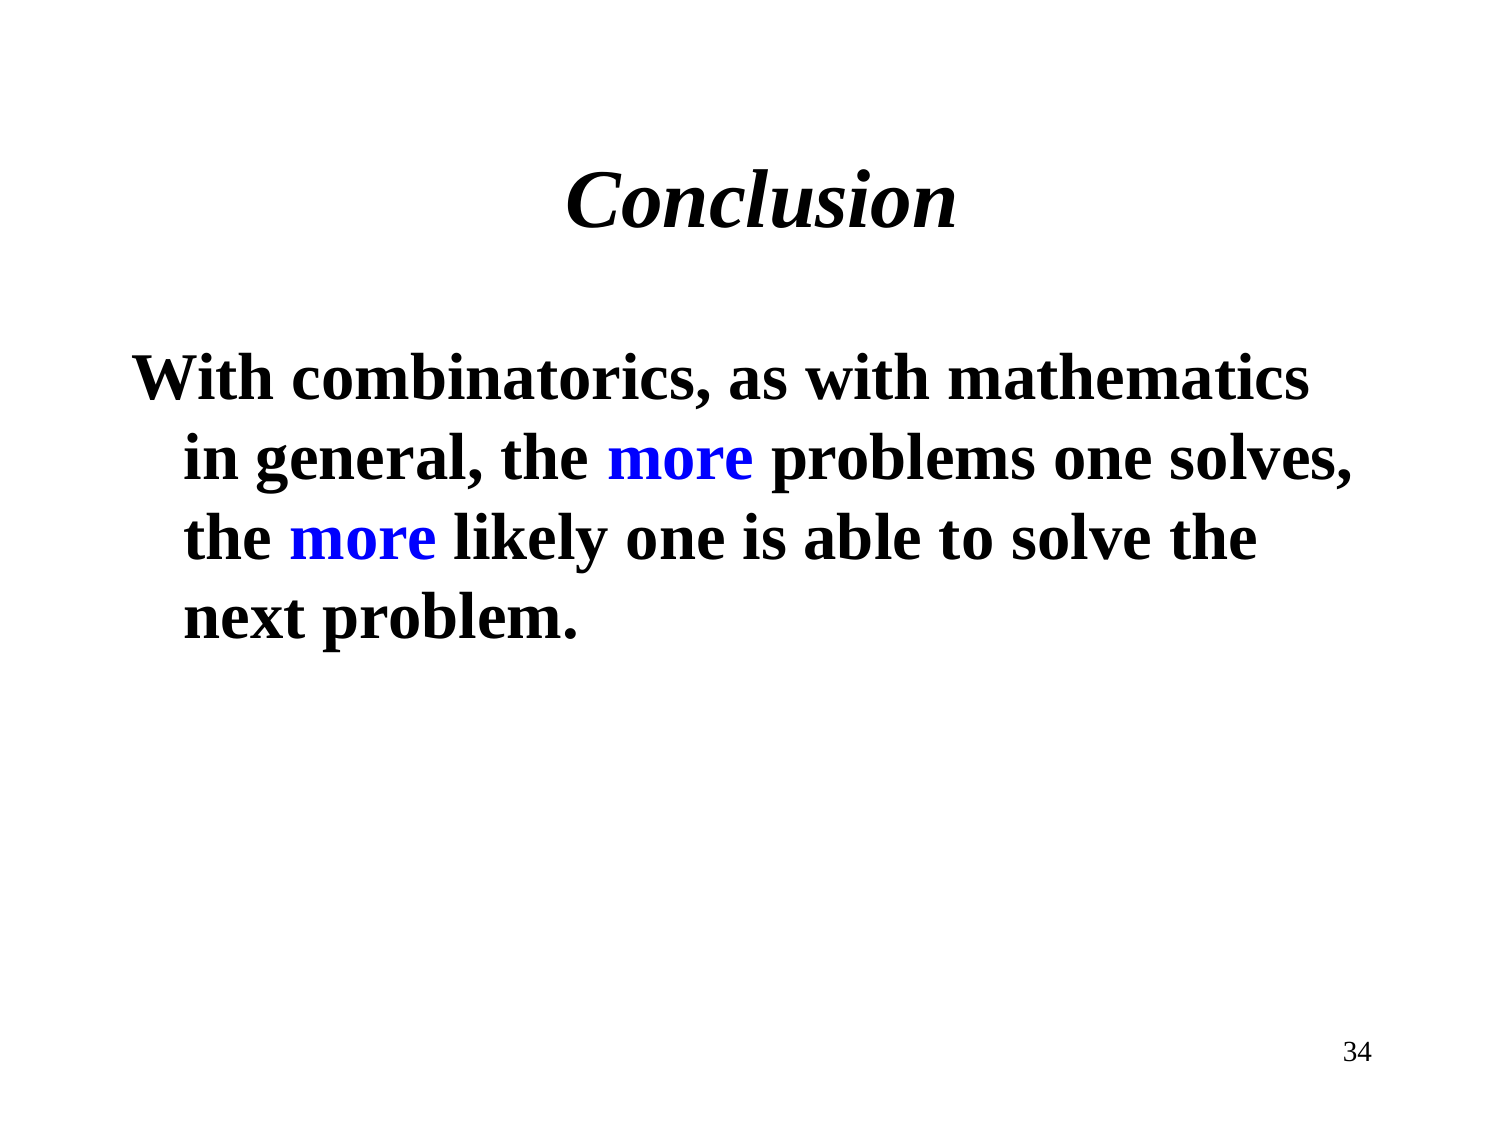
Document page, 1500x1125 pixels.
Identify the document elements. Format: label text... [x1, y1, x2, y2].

slide_number 34 [1074, 1024, 1388, 1101]
title Conclusion [112, 99, 1413, 288]
list With combinatorics, as with mathematics in general, the more problems one solves, the more likely one is able to solve the next problem. [112, 324, 1388, 1001]
